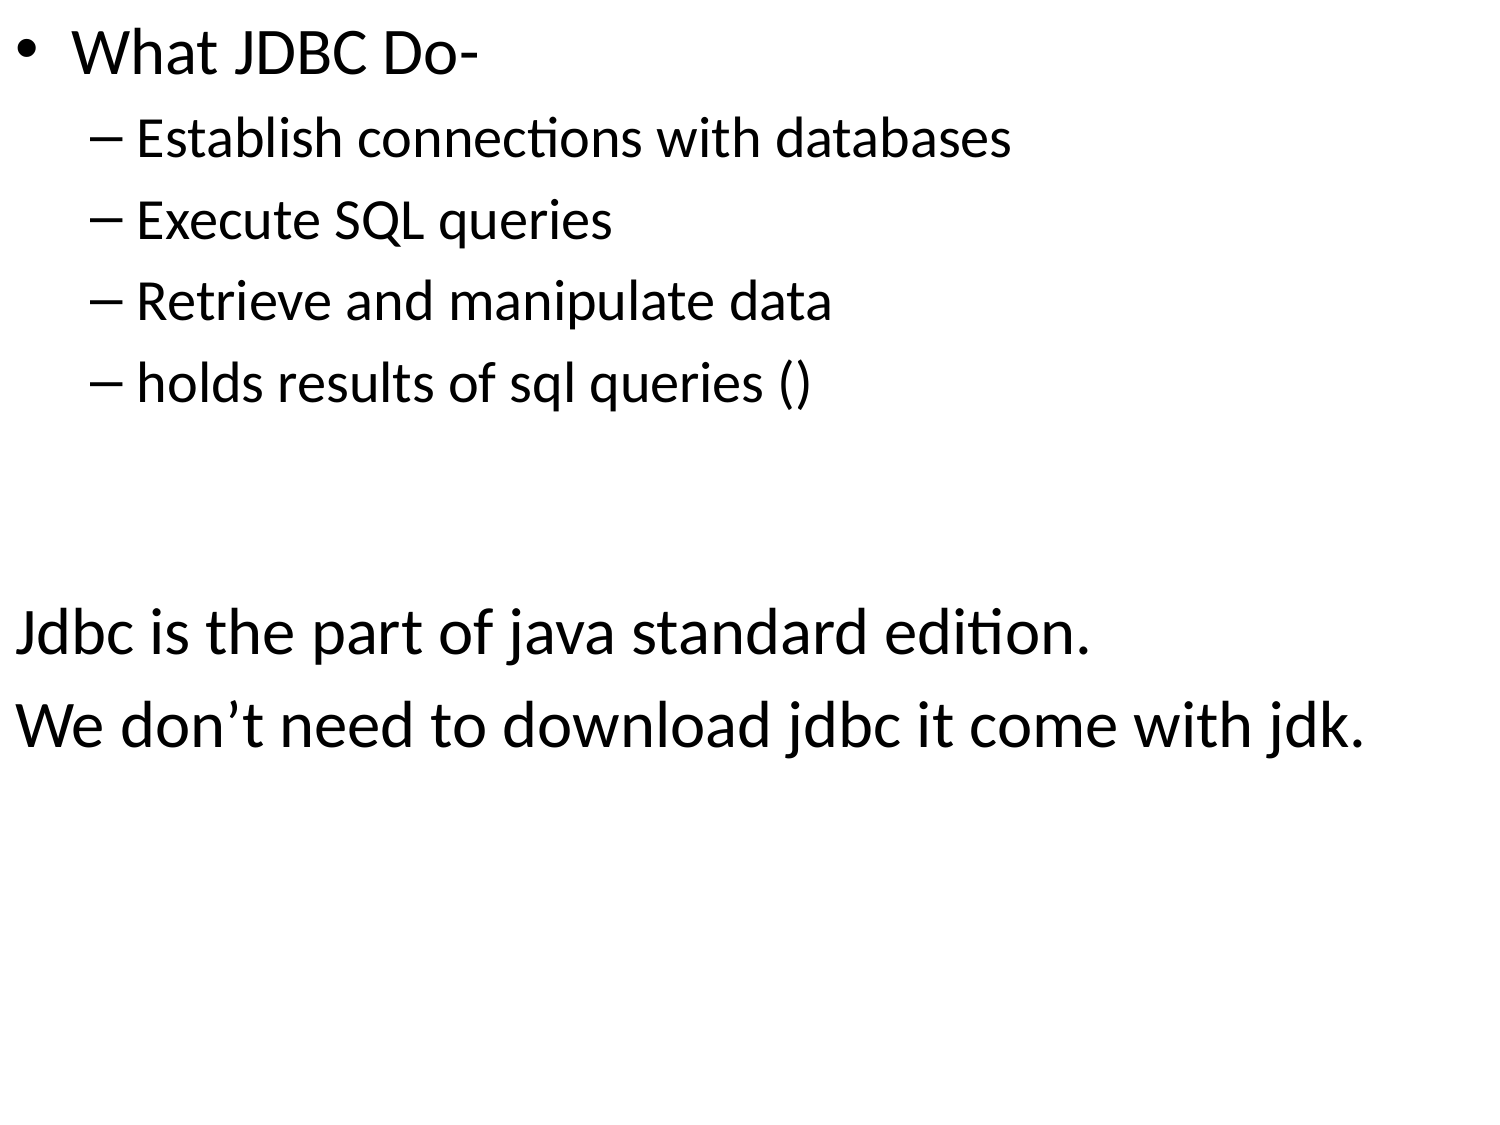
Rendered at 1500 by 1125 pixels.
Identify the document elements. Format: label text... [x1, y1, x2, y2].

list What JDBC Do- Establish connections with databases Execute SQL queries Retrieve and manipulate data holds results of sql queries () Jdbc is the part of java standard edition. We don’t need to download jdbc it come with jdk. [0, 0, 1500, 1125]
